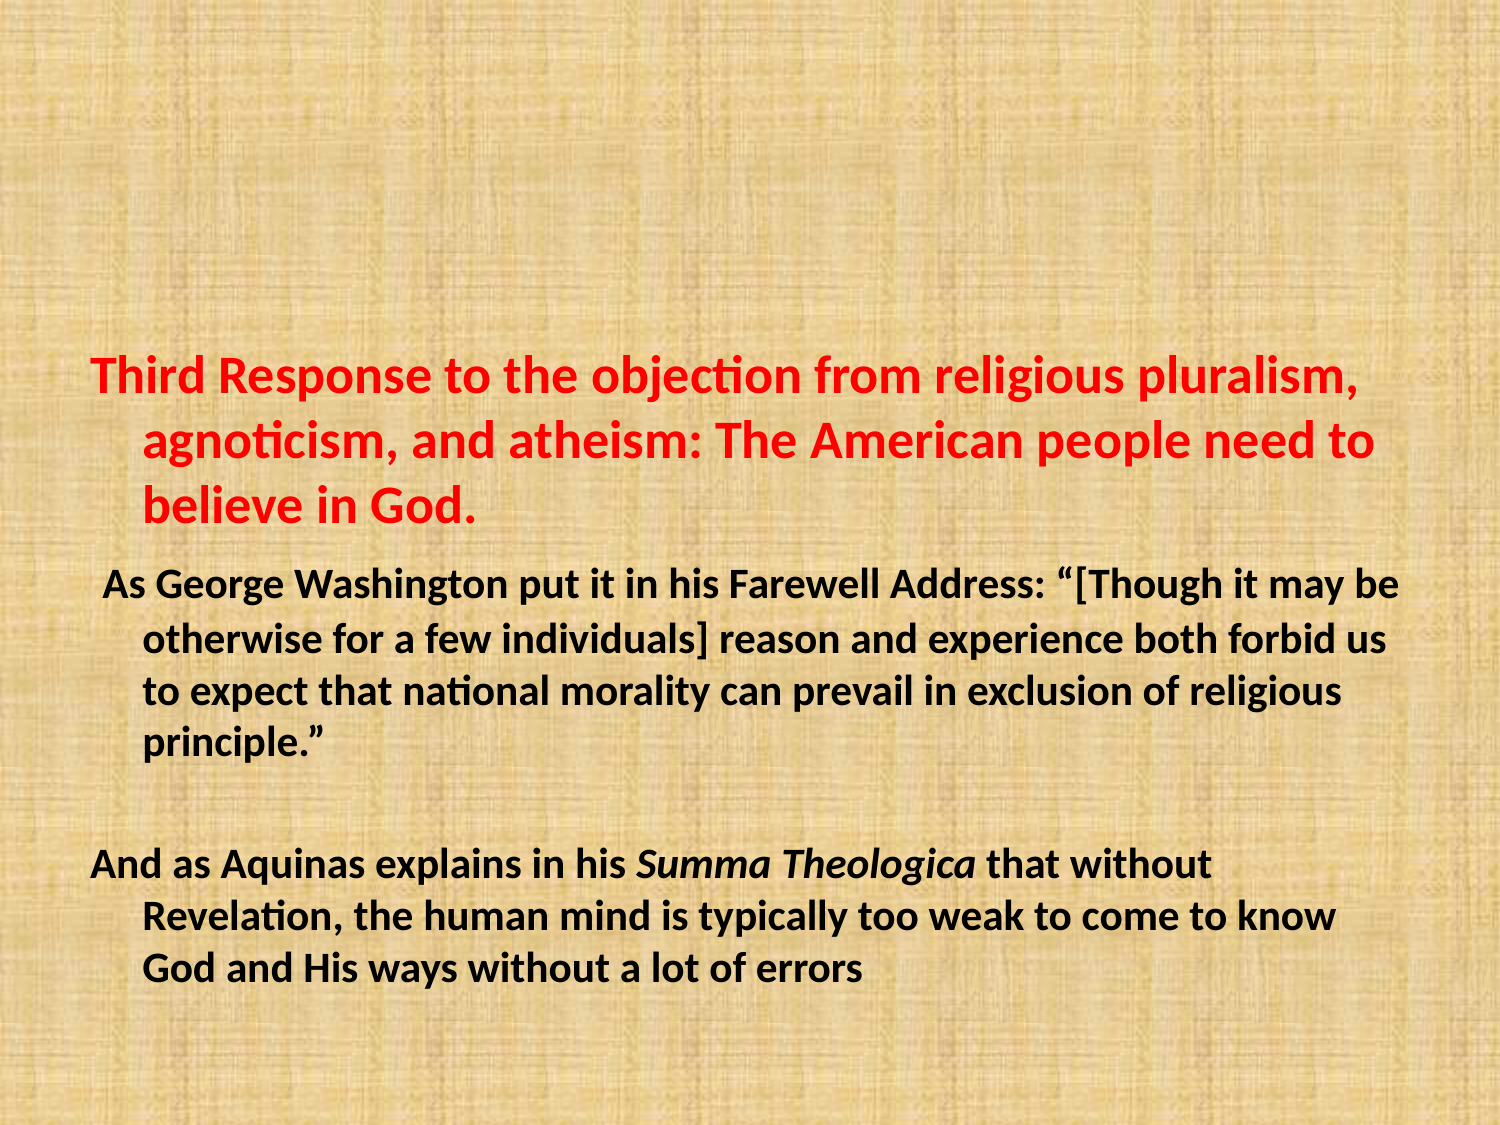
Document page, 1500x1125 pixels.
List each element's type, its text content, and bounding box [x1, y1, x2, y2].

list Third Response to the objection from religious pluralism, agnoticism, and atheism: The American people need to believe in God. As George Washington put it in his Farewell Address: “[Though it may be otherwise for a few individuals] reason and experience both forbid us to expect that national morality can prevail in exclusion of religious principle.” And as Aquinas explains in his Summa Theologica that without Revelation, the human mind is typically too weak to come to know God and His ways without a lot of errors [75, 262, 1425, 1005]
picture [0, 0, 1500, 1125]
